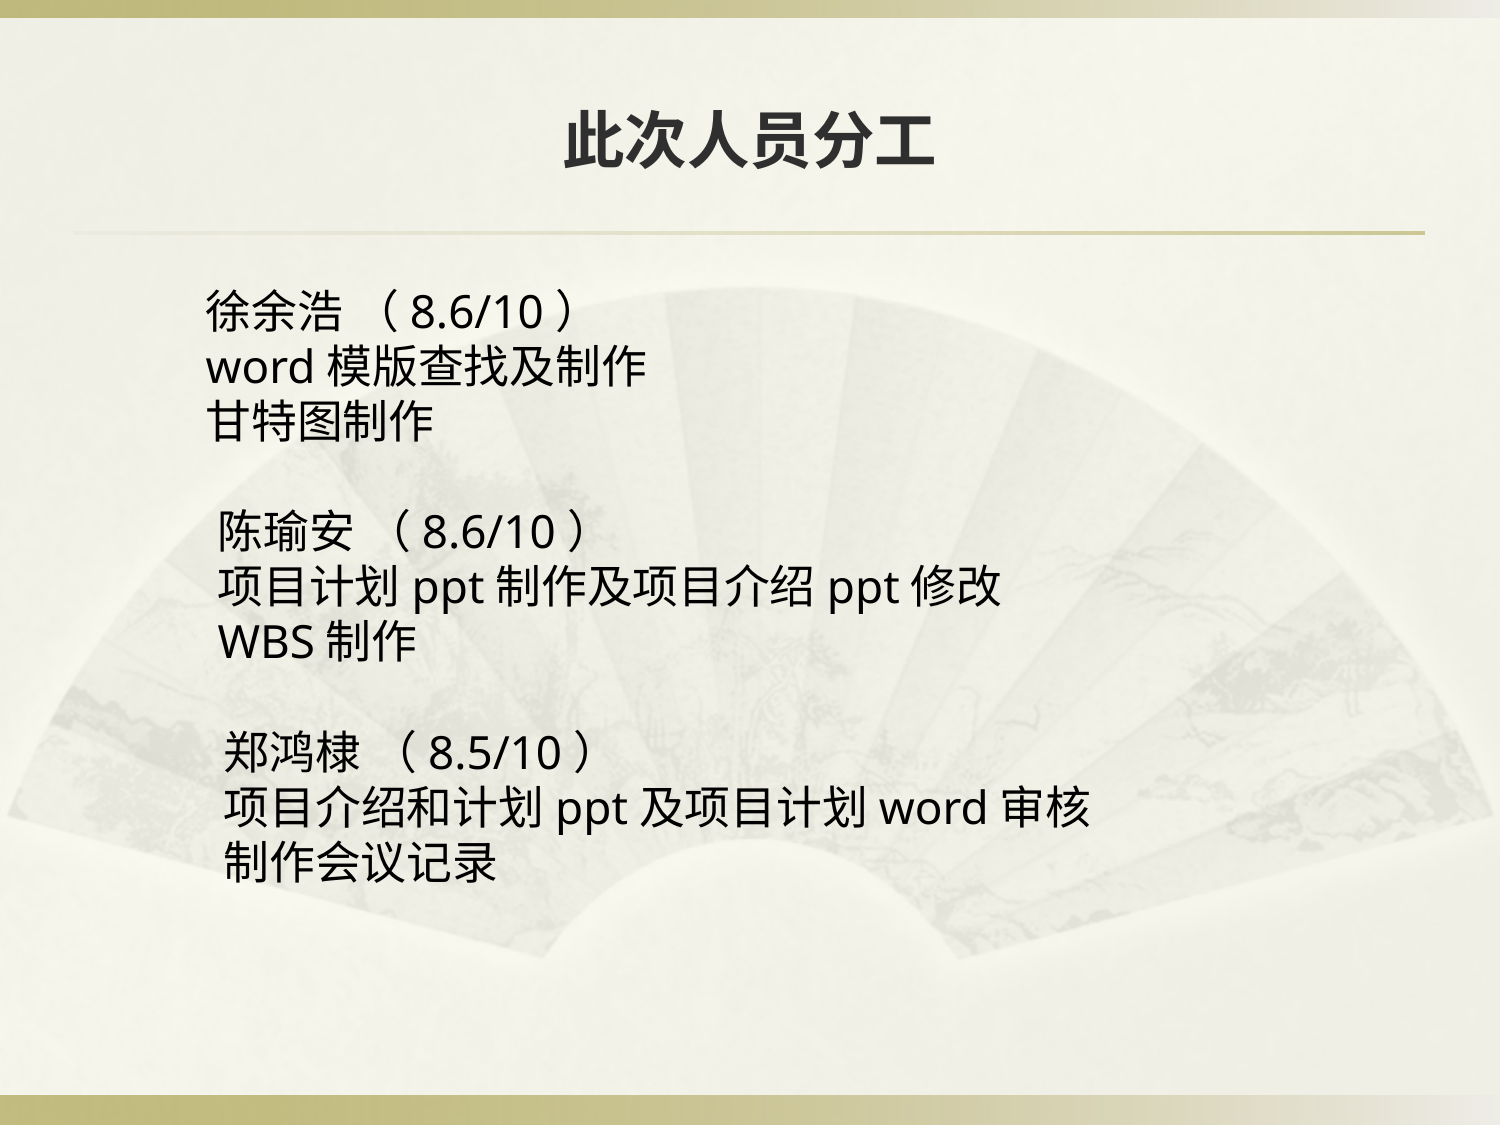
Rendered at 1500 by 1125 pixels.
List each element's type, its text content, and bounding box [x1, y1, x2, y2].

picture [0, 18, 1500, 1095]
text_box 郑鸿棣 （8.5/10） 项目介绍和计划ppt及项目计划word审核 制作会议记录 [216, 716, 1255, 897]
text_box 徐余浩 （8.6/10） word模版查找及制作 甘特图制作 [198, 274, 1210, 455]
text_box 陈瑜安 （8.6/10） 项目计划ppt制作及项目介绍ppt修改 WBS制作 [210, 495, 1262, 676]
title 此次人员分工 [74, 44, 1426, 234]
